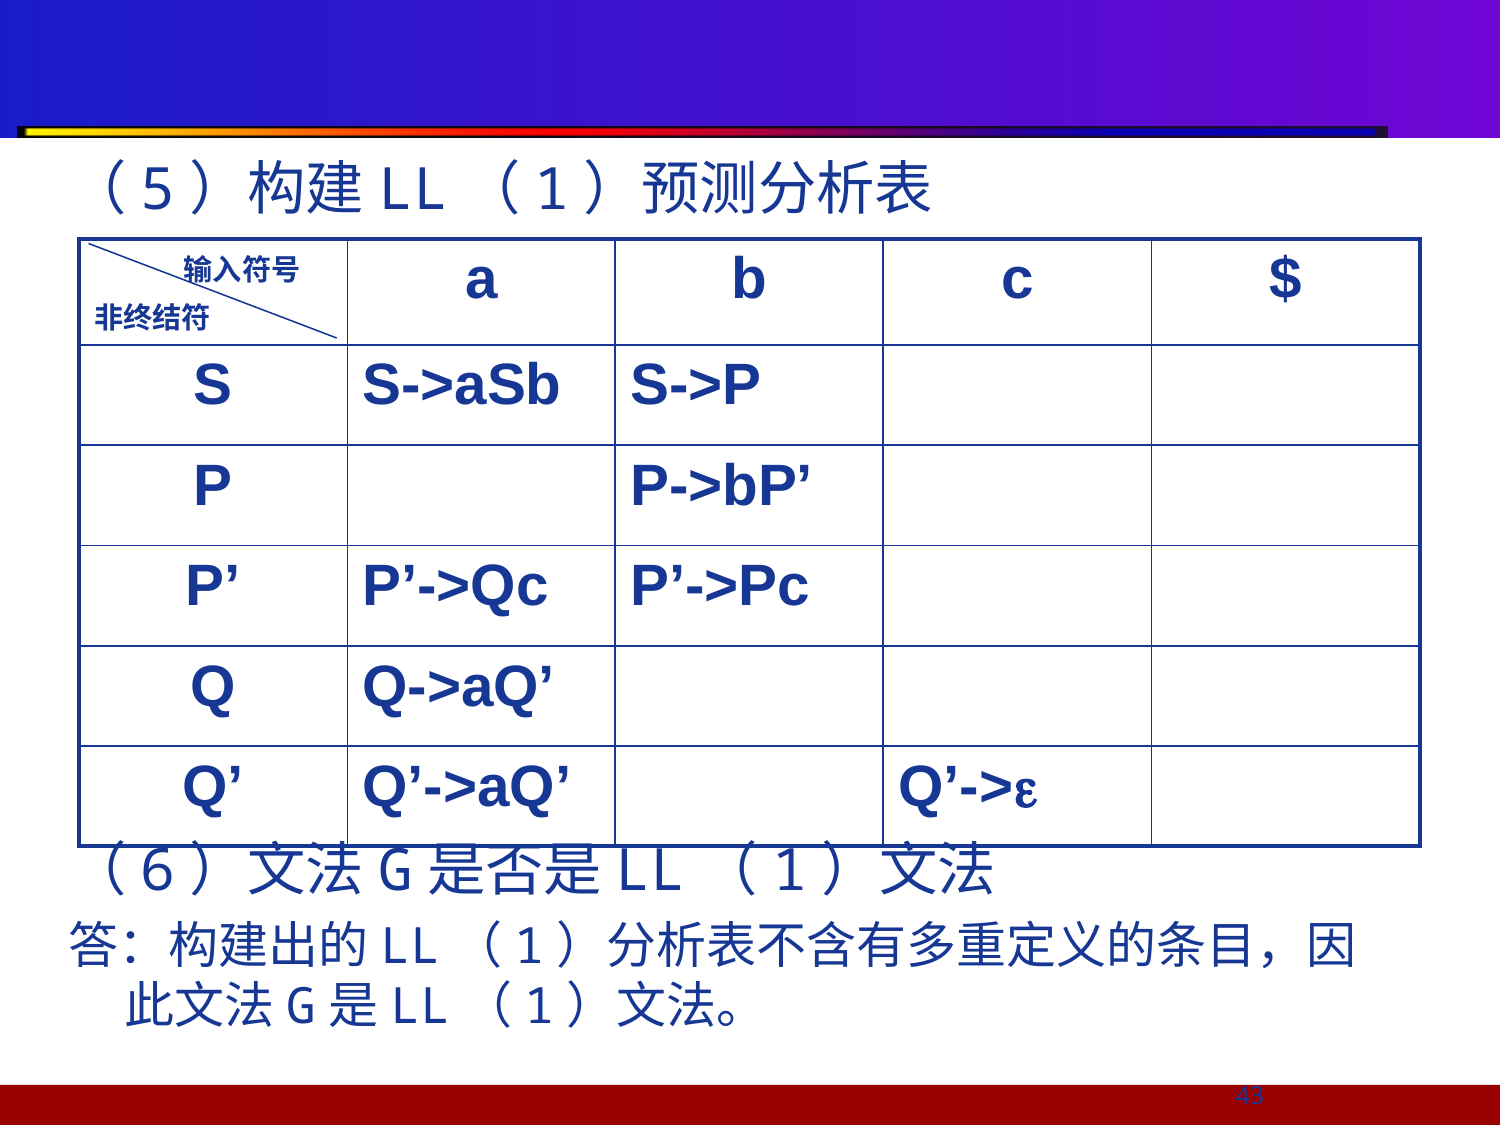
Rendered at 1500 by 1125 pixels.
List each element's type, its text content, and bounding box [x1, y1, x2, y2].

table_cell Q’-> [884, 747, 1151, 844]
table_header $ [1152, 241, 1418, 344]
table_cell P [81, 446, 347, 545]
table_cell P’->Pc [616, 546, 882, 645]
table_cell [616, 647, 882, 745]
table_cell S->P [616, 346, 882, 444]
table_cell [616, 747, 882, 844]
table_cell [348, 446, 614, 545]
table_header 输入符号 非终结符 [81, 241, 347, 344]
table_cell Q->aQ’ [348, 647, 614, 745]
table_cell [884, 546, 1151, 645]
table_cell P’ [81, 546, 347, 645]
list （5）构建LL（1）预测分析表 （6）文法G是否是LL（1）文法 答：构建出的LL（1）分析表不含有多重定义的条目，因此文法G是LL（1）文法。 [52, 148, 1421, 1073]
picture [17, 126, 1388, 138]
text_box [76, 267, 107, 328]
table_header b [616, 241, 882, 344]
table_cell Q’->aQ’ [348, 747, 614, 844]
table_cell Q [81, 647, 347, 745]
slide_number 43 [1074, 1072, 1426, 1101]
table_cell [1152, 446, 1418, 545]
table_header a [348, 241, 614, 344]
table_cell [1152, 647, 1418, 745]
table_cell [884, 346, 1151, 444]
table_cell S->aSb [348, 346, 614, 444]
table_cell P’->Qc [348, 546, 614, 645]
table_cell P->bP’ [616, 446, 882, 545]
table_cell [884, 446, 1151, 545]
table_cell S [81, 346, 347, 444]
table_header c [884, 241, 1151, 344]
table_cell [1152, 546, 1418, 645]
table_cell [884, 647, 1151, 745]
table_cell [1152, 346, 1418, 444]
table_cell Q’ [81, 747, 347, 844]
table_cell [1152, 747, 1418, 844]
